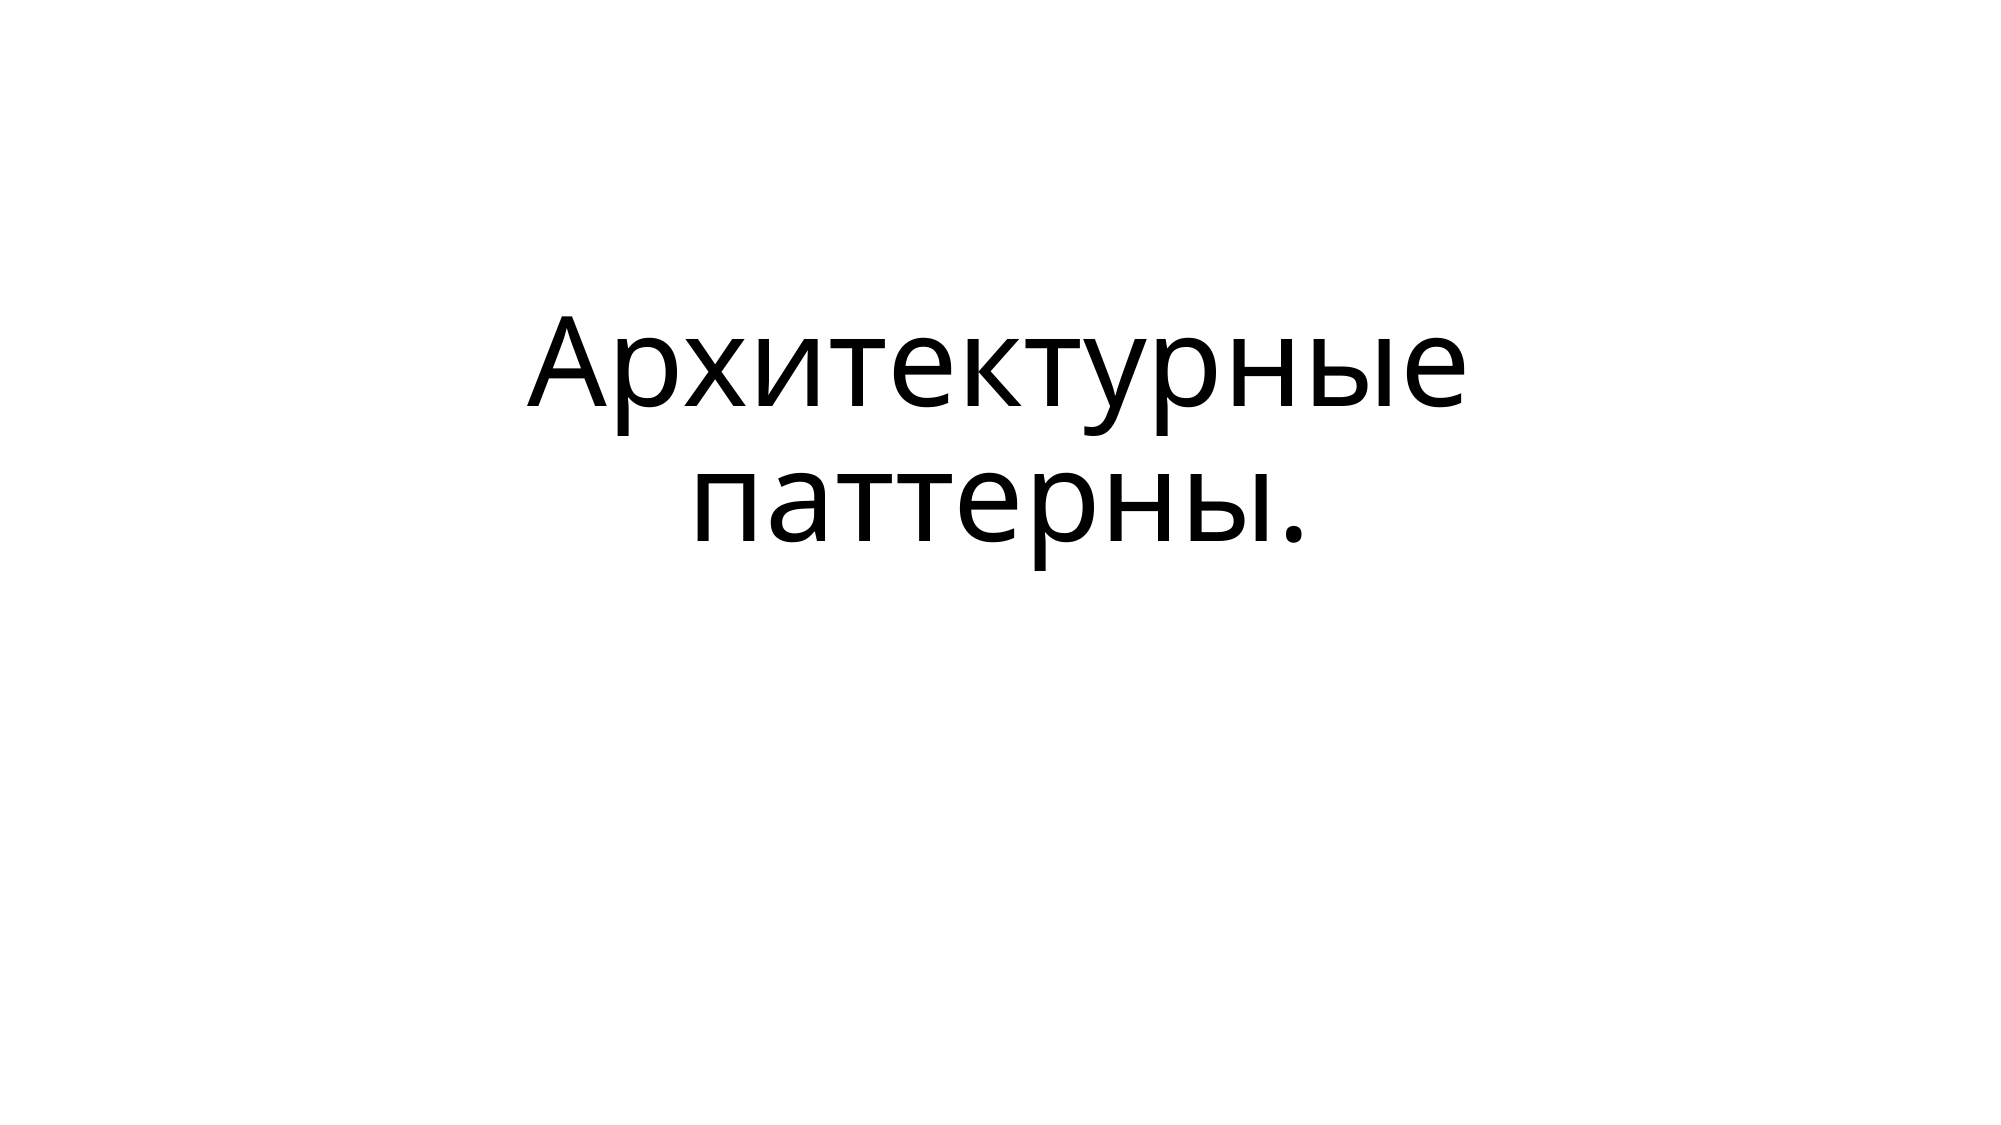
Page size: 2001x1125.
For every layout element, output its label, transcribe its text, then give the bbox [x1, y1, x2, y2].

title Архитектурные паттерны. [249, 184, 1750, 576]
